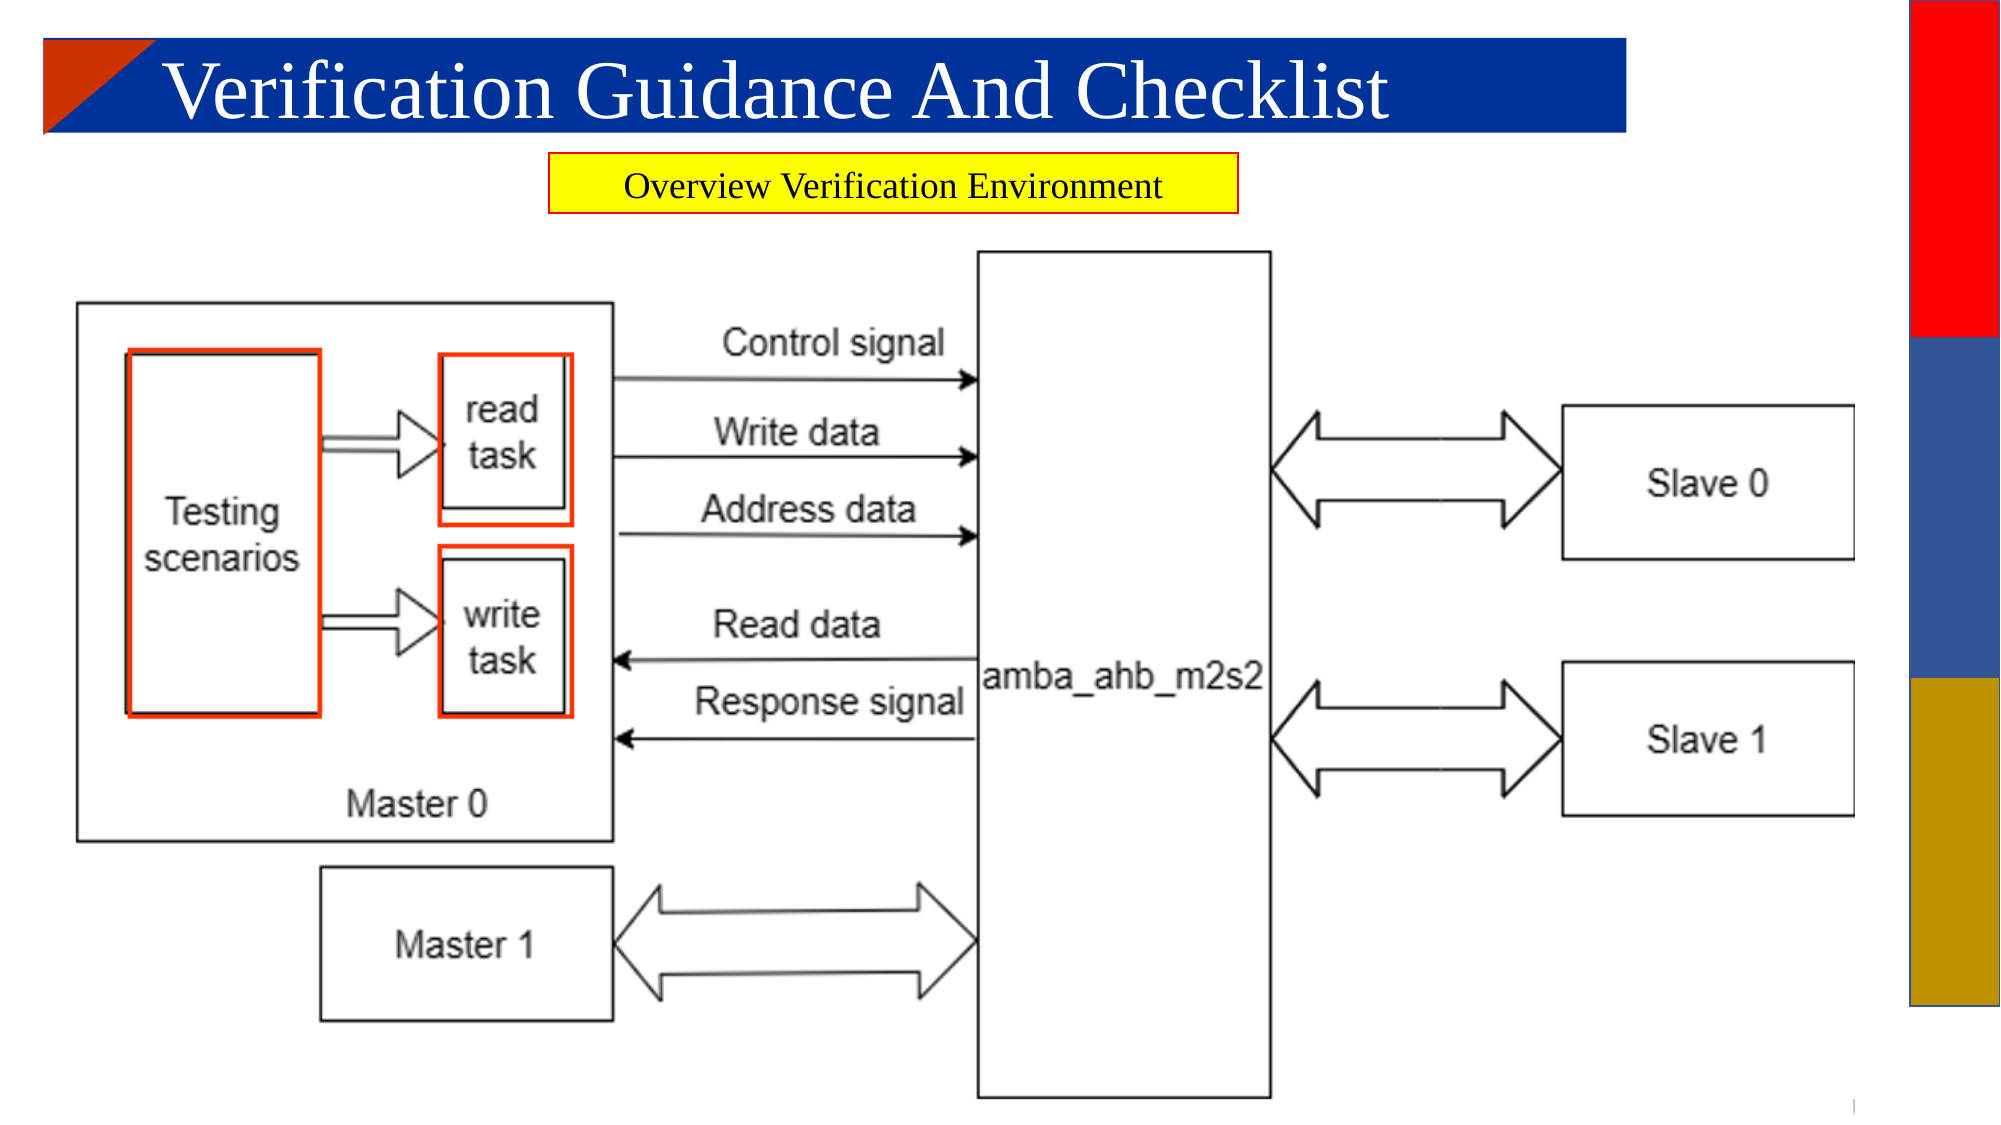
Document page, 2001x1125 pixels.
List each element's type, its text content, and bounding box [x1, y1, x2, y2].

text_box [1909, 0, 2000, 337]
text_box Verification Guidance And Checklist [42, 37, 1627, 134]
text_box [1909, 676, 2000, 1007]
picture [58, 234, 1855, 1116]
text_box Overview Verification Environment [548, 152, 1239, 214]
text_box [1909, 337, 2000, 676]
text_box [42, 38, 160, 138]
